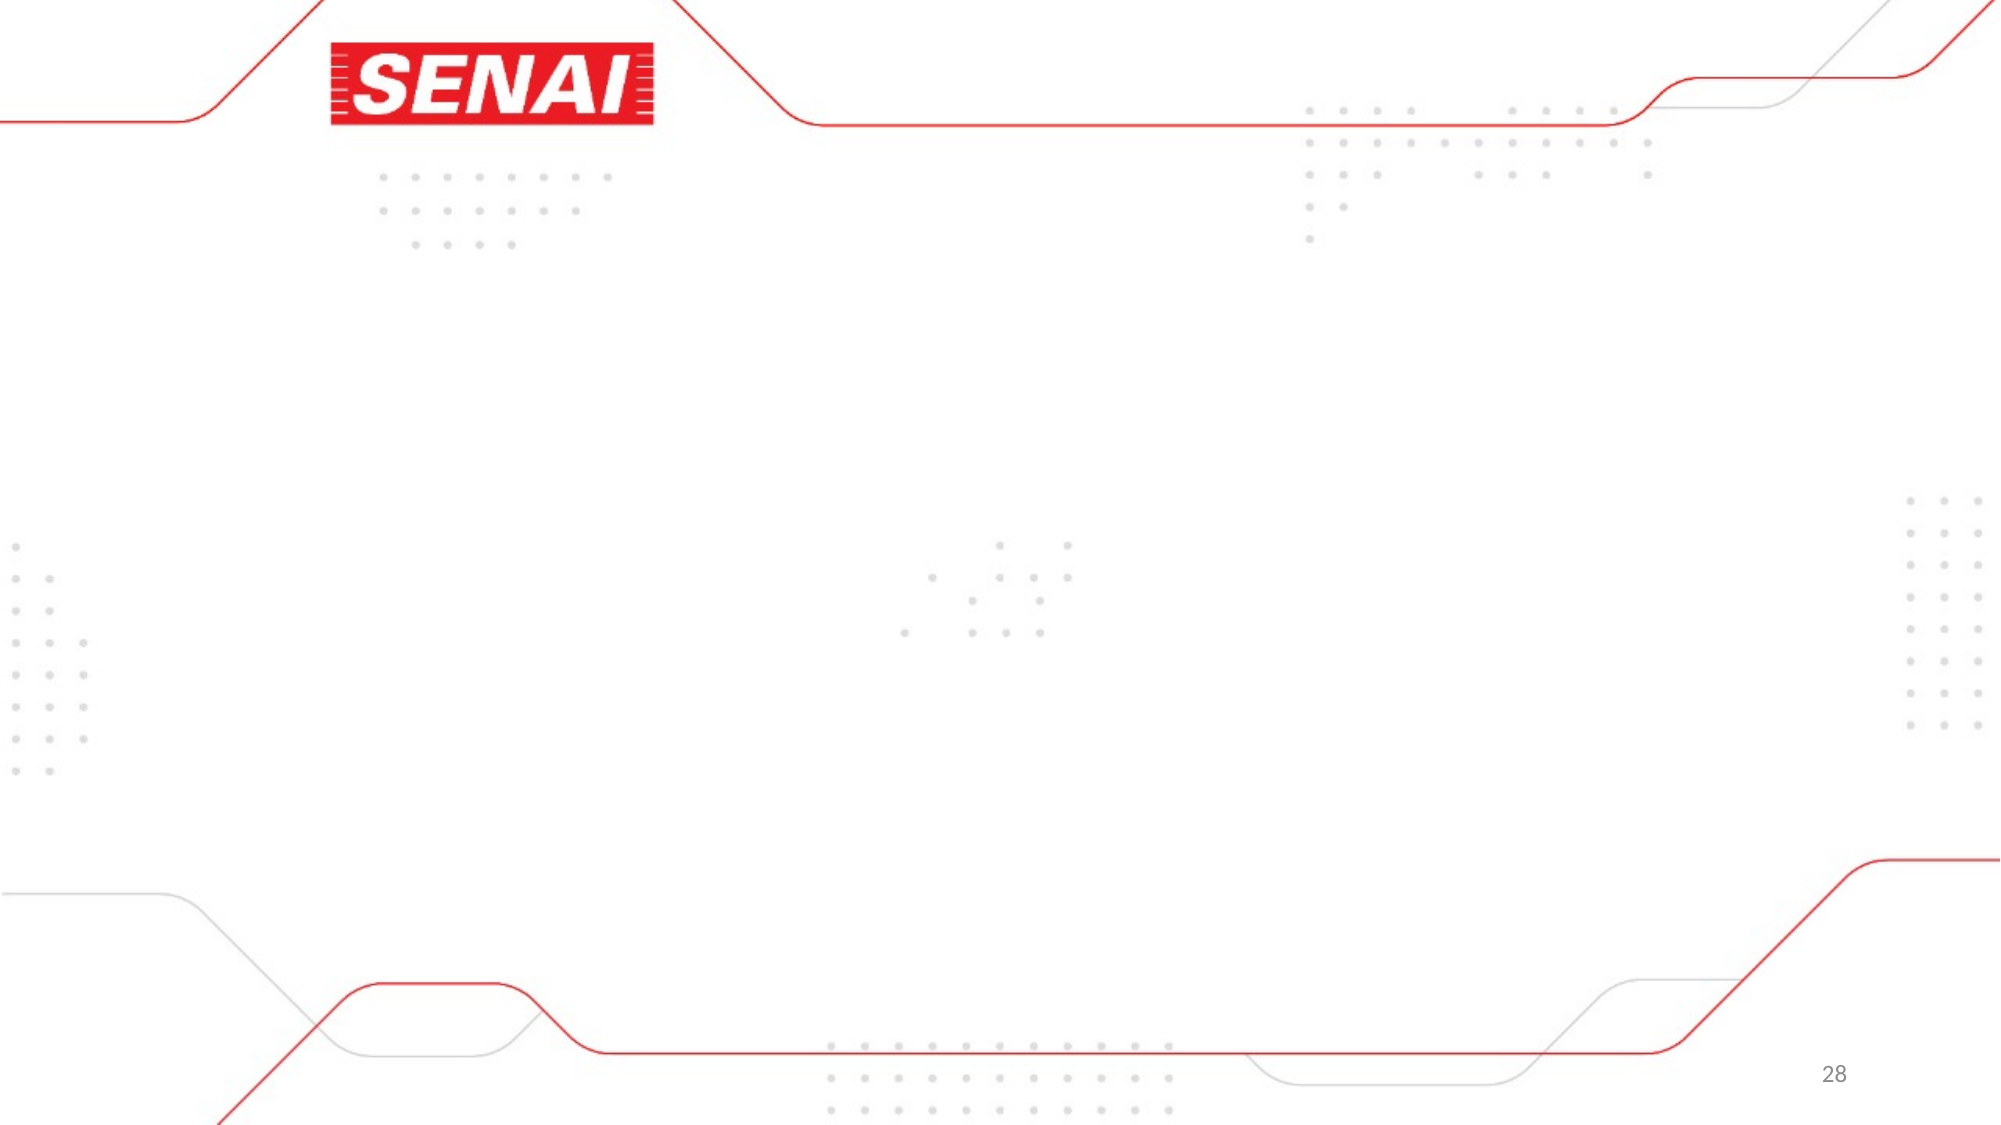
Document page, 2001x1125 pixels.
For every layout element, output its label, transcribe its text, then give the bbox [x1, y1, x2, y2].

picture [0, 0, 2001, 1125]
slide_number 28 [1412, 1042, 1863, 1103]
